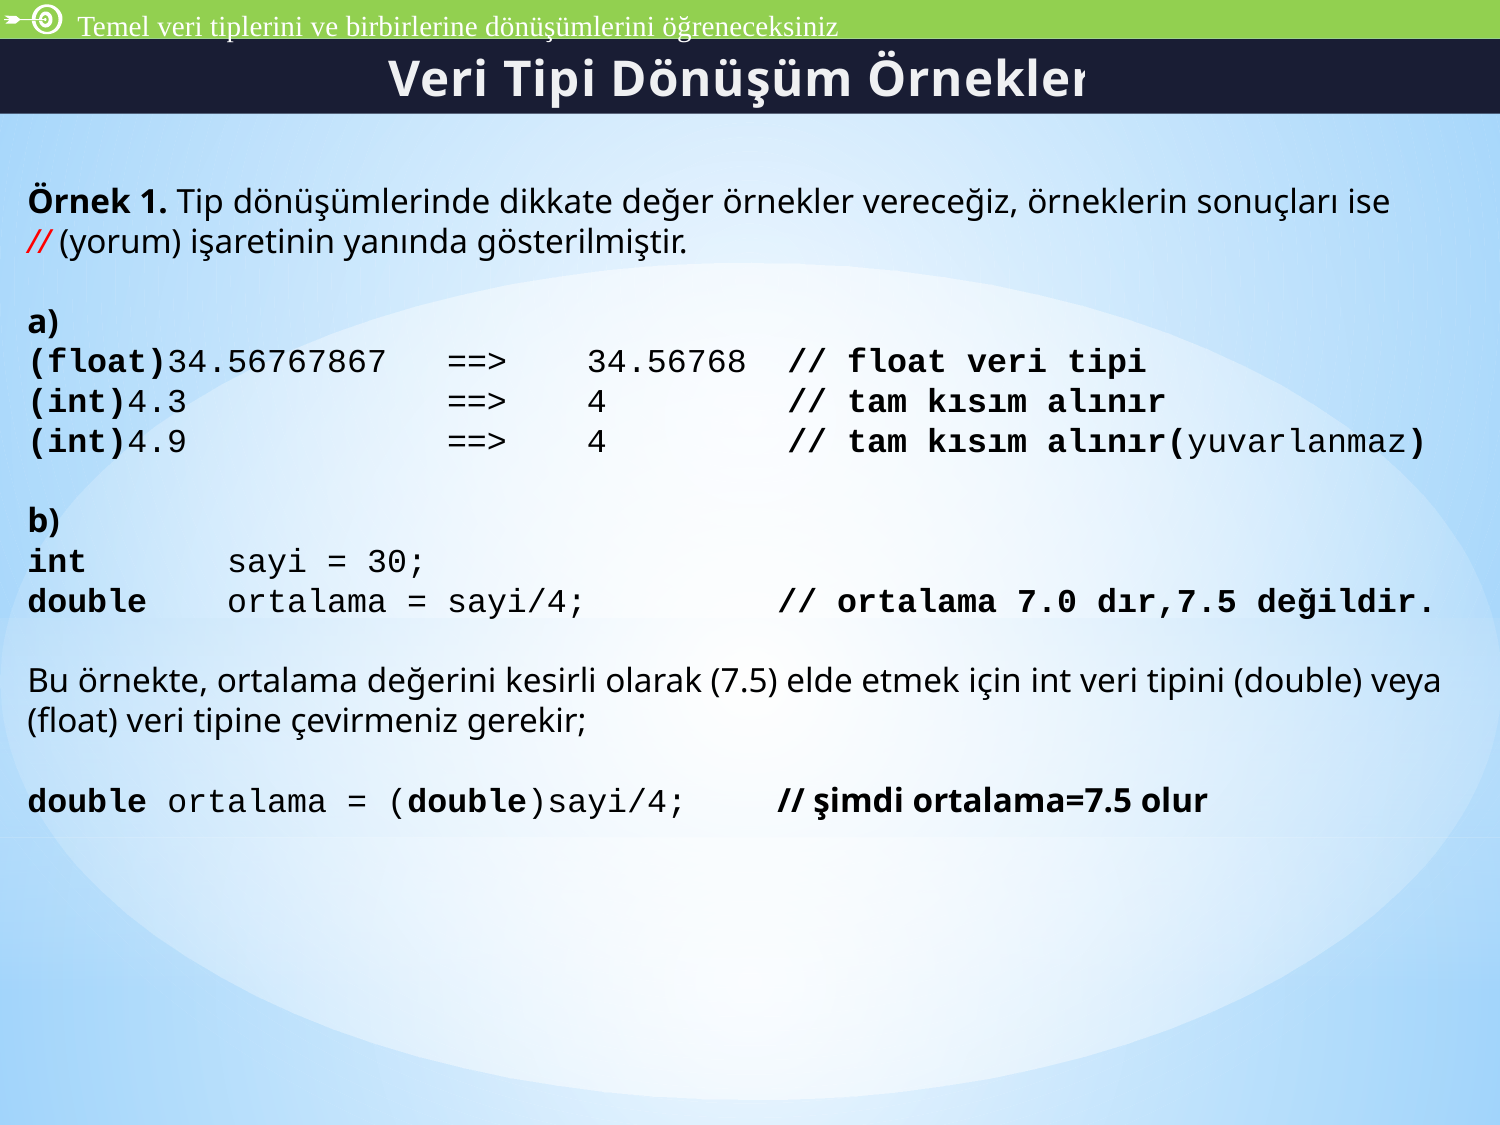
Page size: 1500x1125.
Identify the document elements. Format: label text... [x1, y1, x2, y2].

text_box Örnek 1. Tip dönüşümlerinde dikkate değer örnekler vereceğiz, örneklerin sonuçları ise // (yorum) işaretinin yanında gösterilmiştir. a) (float)34.56767867 ==> 34.56768 // float veri tipi (int)4.3 ==> 4 // tam kısım alınır (int)4.9 ==> 4 // tam kısım alınır(yuvarlanmaz) b) int sayi = 30; double ortalama = sayi/4; // ortalama 7.0 dır,7.5 değildir. Bu örnekte, ortalama değerini kesirli olarak (7.5) elde etmek için int veri tipini (double) veya (float) veri tipine çevirmeniz gerekir; double ortalama = (double)sayi/4; // şimdi ortalama=7.5 olur [12, 172, 1464, 866]
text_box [0, 0, 1500, 114]
